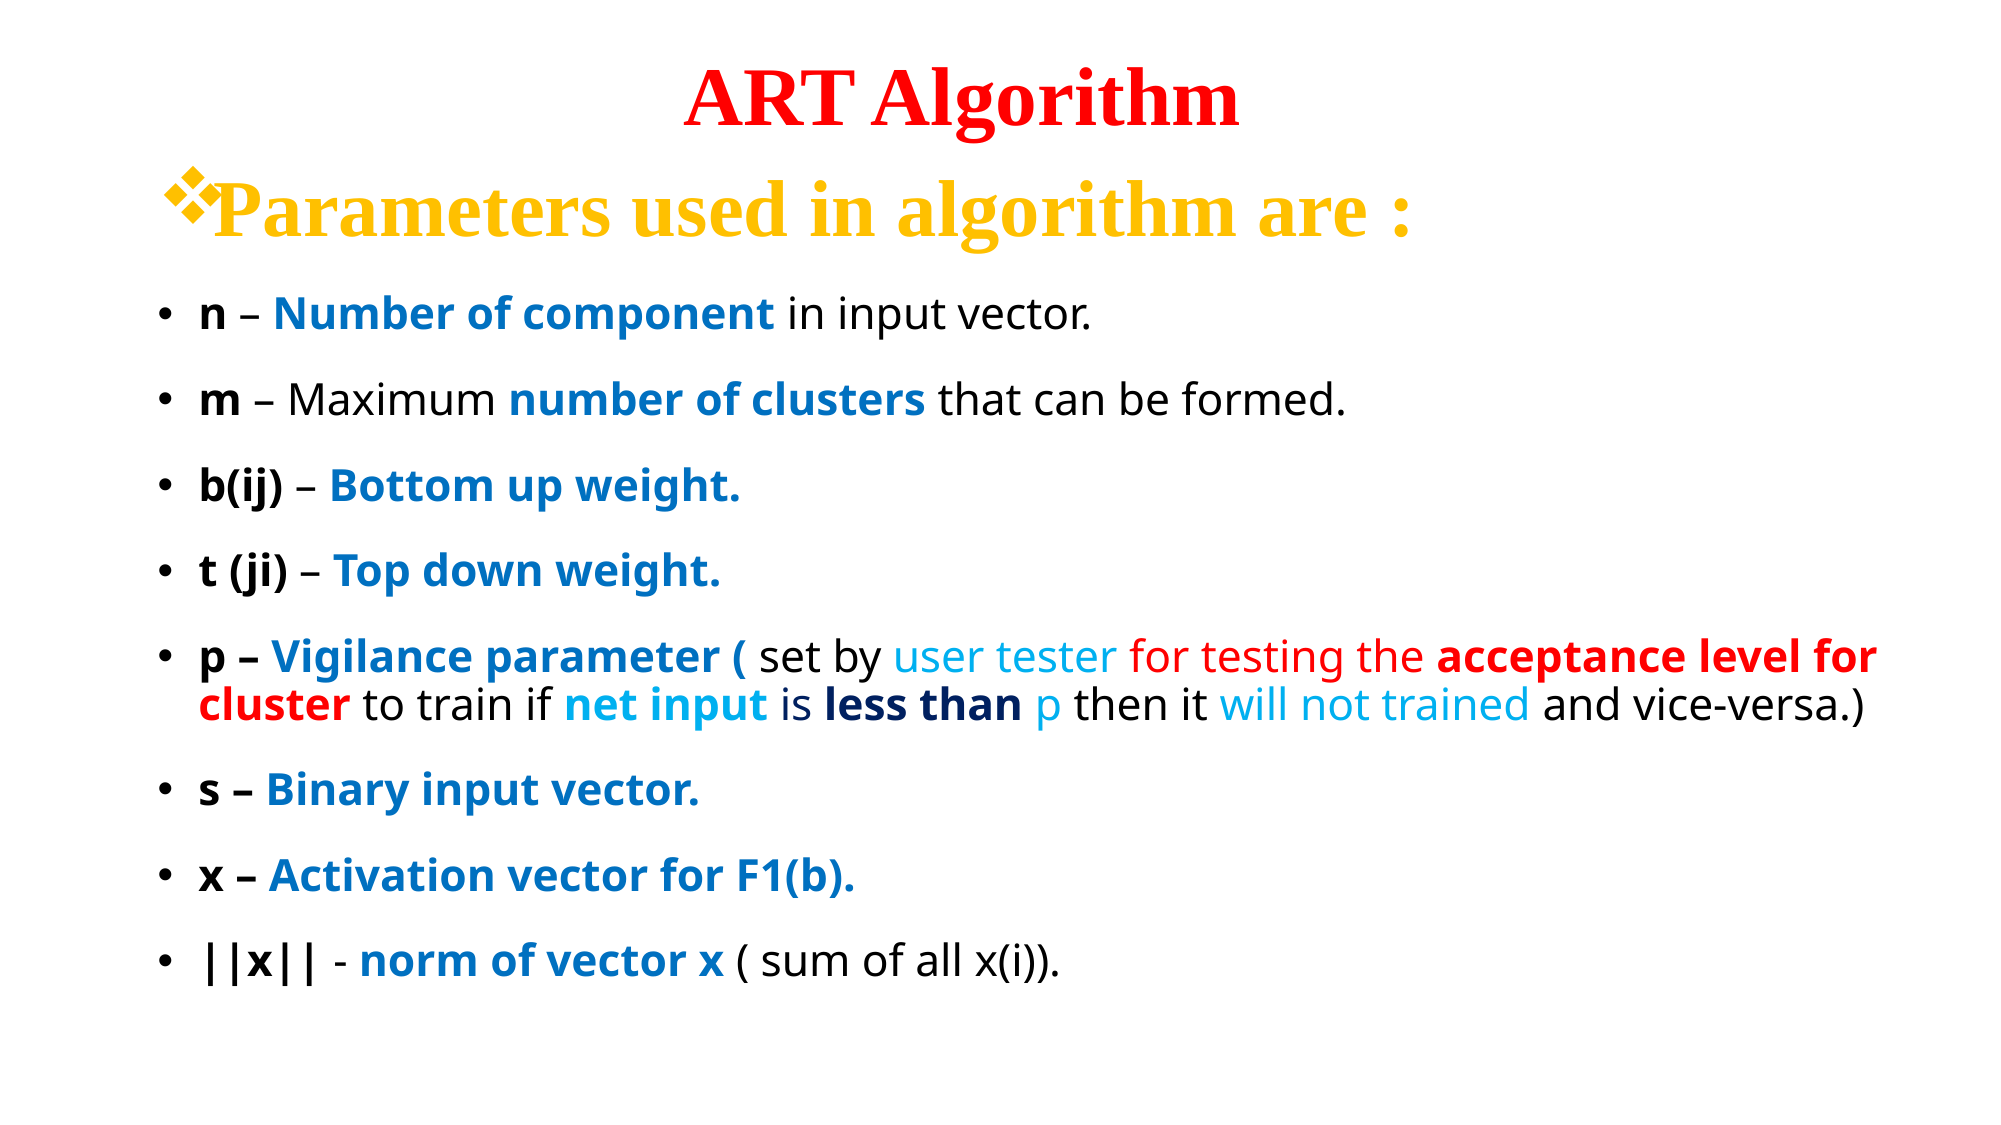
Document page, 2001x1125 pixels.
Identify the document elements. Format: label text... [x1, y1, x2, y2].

list Parameters used in algorithm are : n – Number of component in input vector. m – Maximum number of clusters that can be formed. b(ij) – Bottom up weight. t (ji) – Top down weight. p – Vigilance parameter ( set by user tester for testing the acceptance level for cluster to train if net input is less than p then it will not trained and vice-versa.) s – Binary input vector. x – Activation vector for F1(b). ||x|| - norm of vector x ( sum of all x(i)). [142, 158, 1948, 997]
title ART Algorithm [287, 37, 1638, 158]
